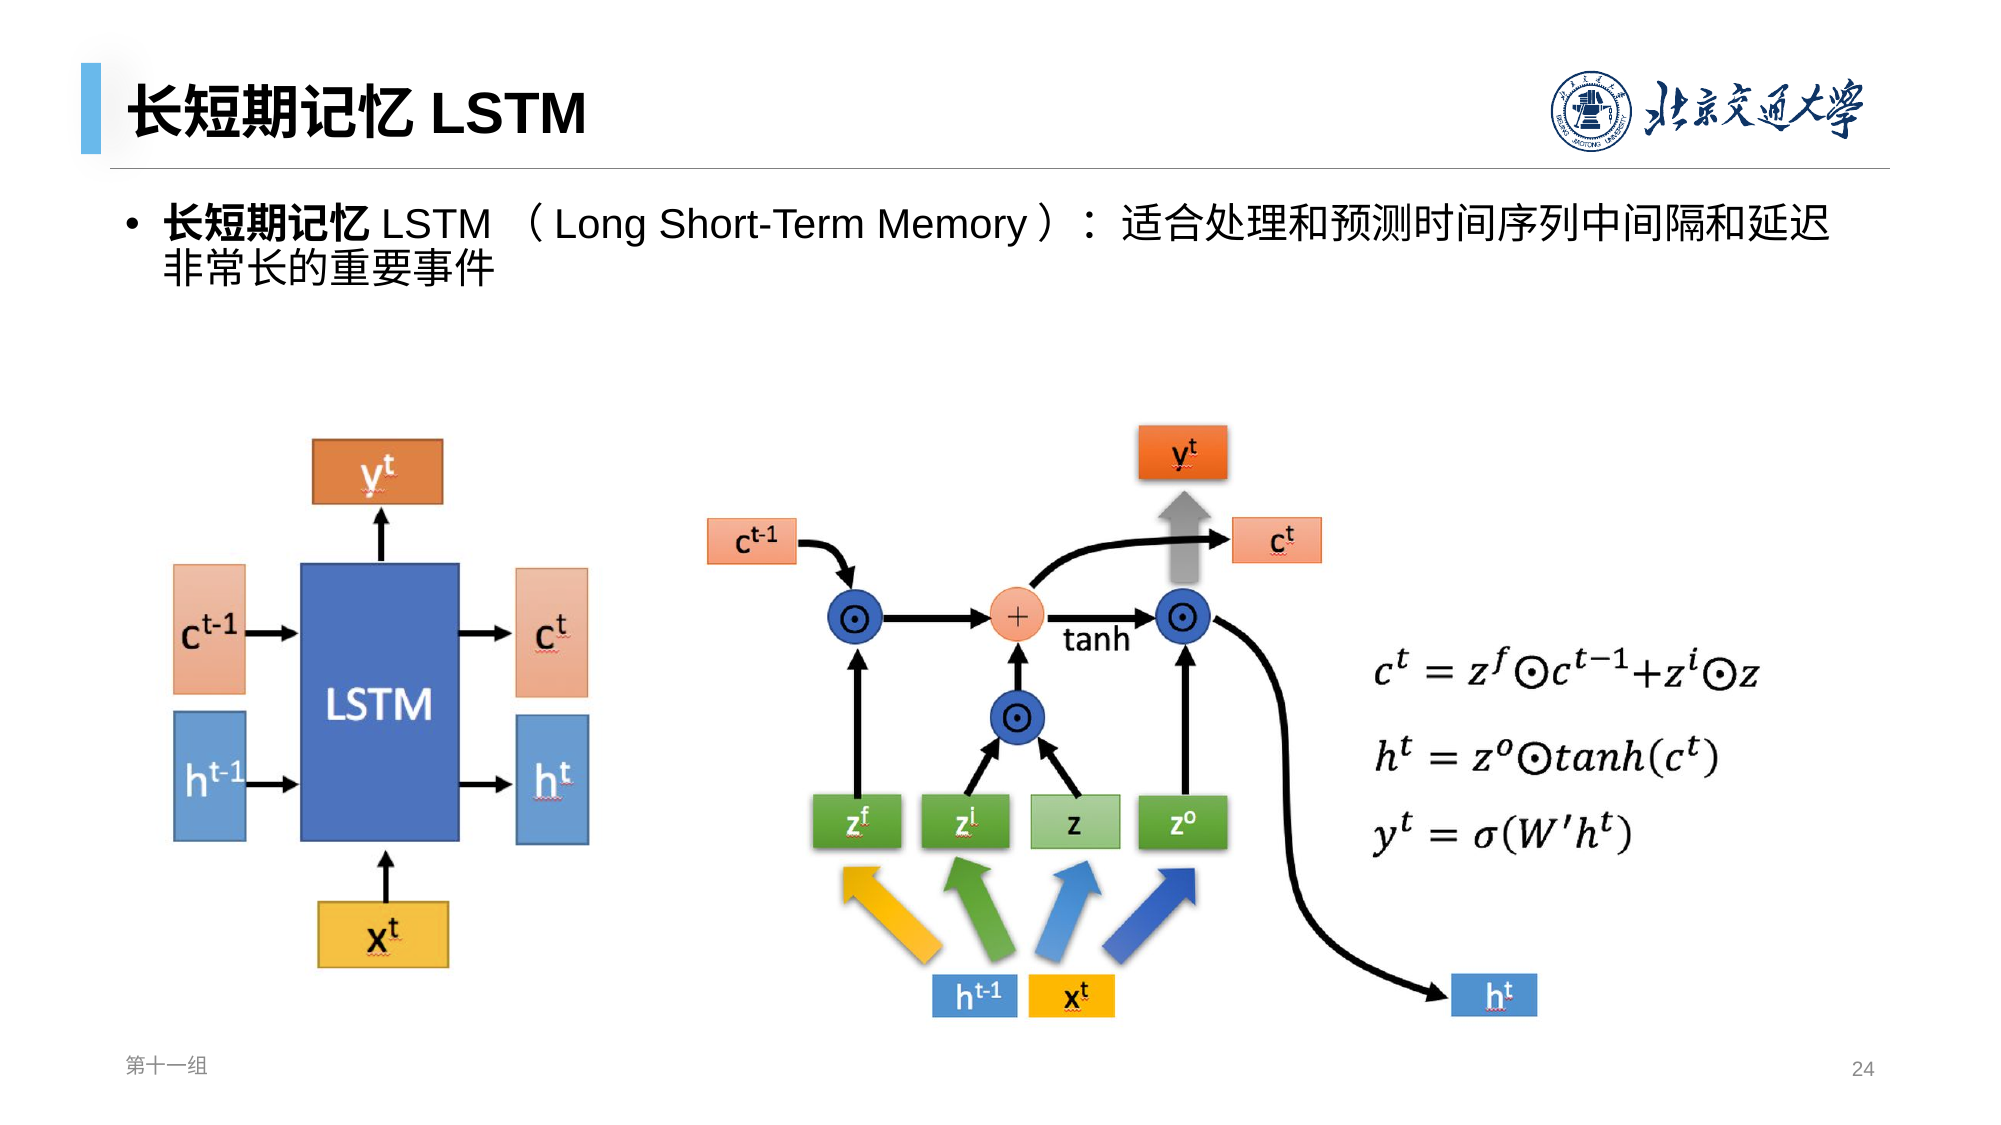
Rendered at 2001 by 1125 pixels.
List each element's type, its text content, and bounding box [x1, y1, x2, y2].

footer 第十一组 [109, 1050, 679, 1085]
list 长短期记忆LSTM（Long Short-Term Memory）：适合处理和预测时间序列中间隔和延迟非常长的重要事件 [109, 195, 1872, 1019]
picture [1529, 154, 1890, 184]
title 长短期记忆LSTM [109, 0, 1890, 154]
picture [679, 301, 1788, 1125]
slide_number 24 [1788, 1050, 1890, 1085]
picture [109, 349, 650, 996]
